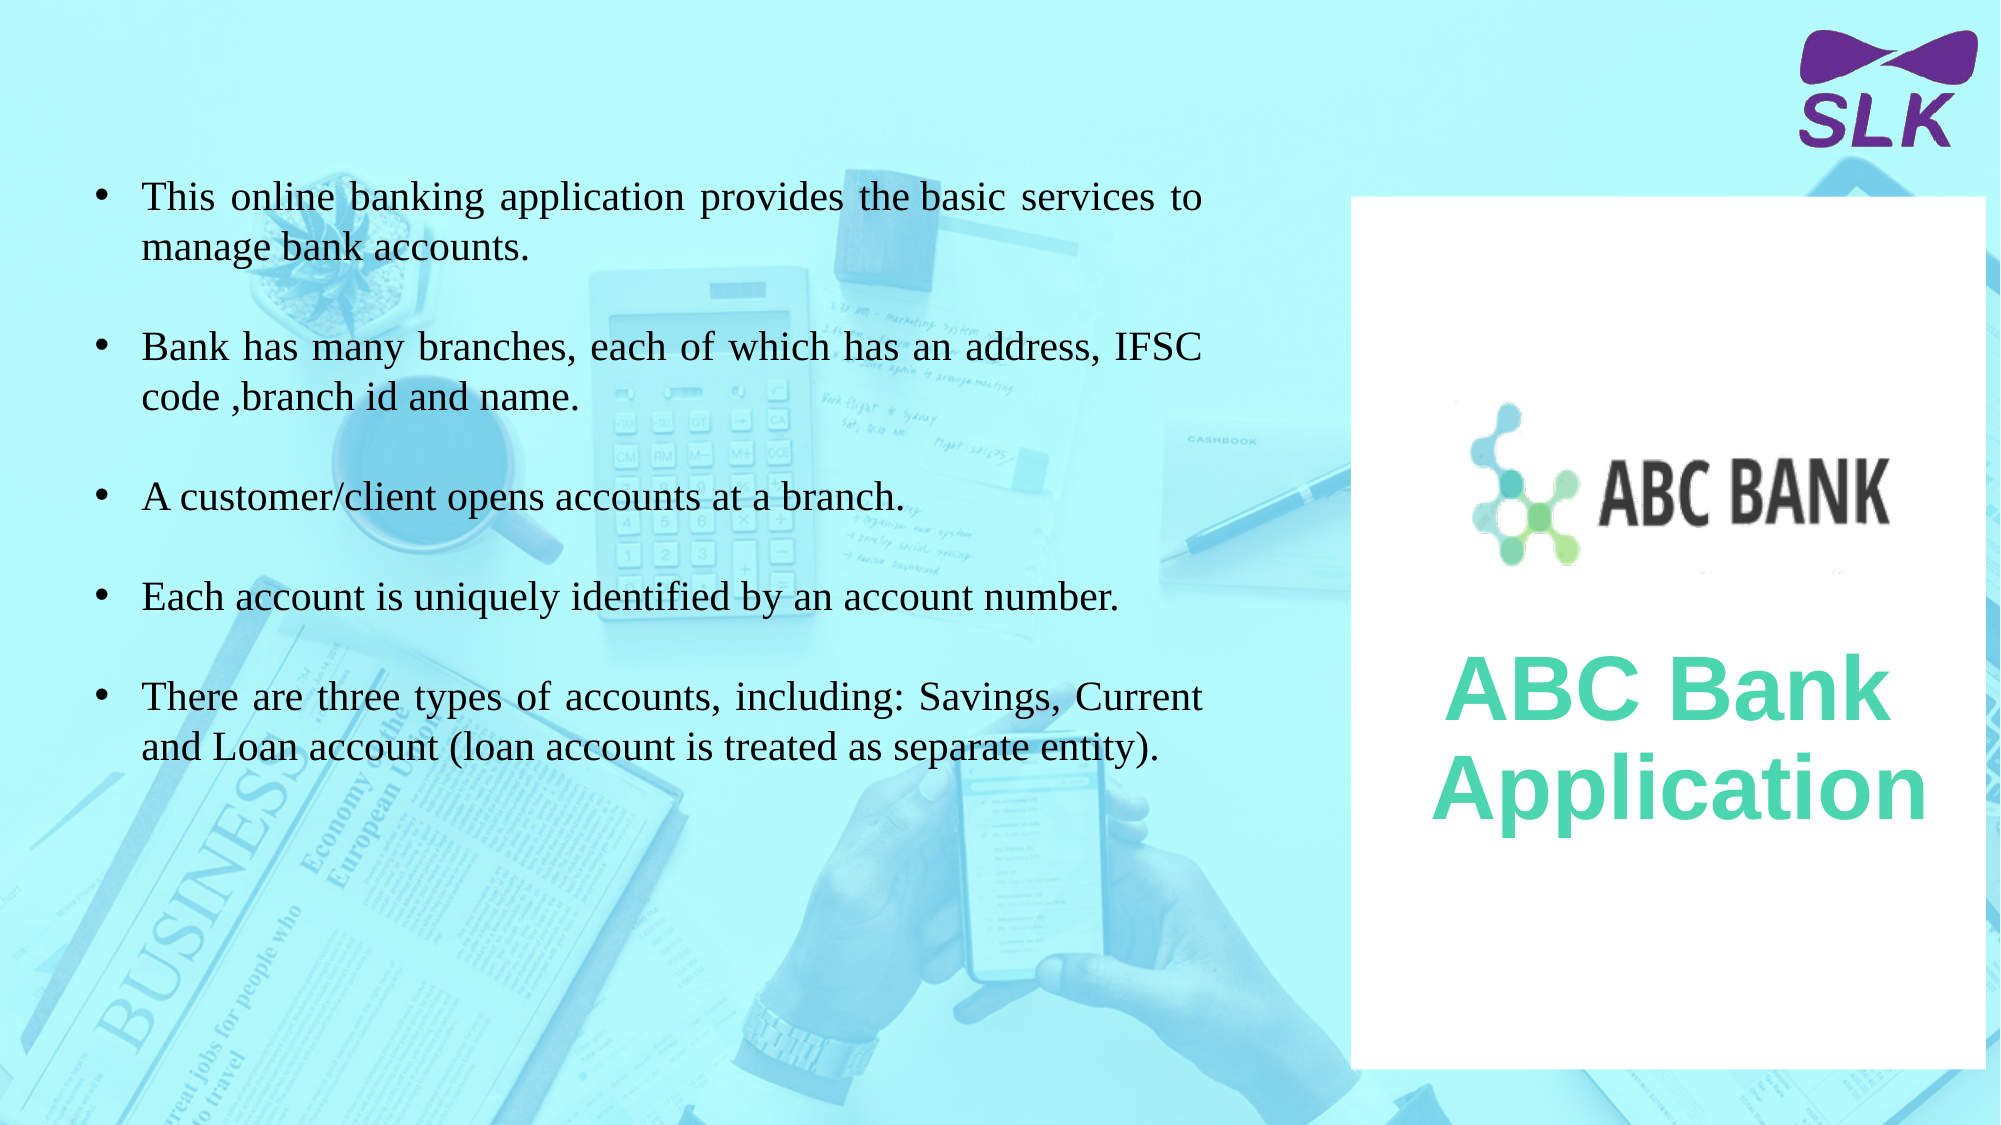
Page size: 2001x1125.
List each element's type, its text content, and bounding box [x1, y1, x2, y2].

picture [0, 0, 2001, 1125]
text_box This online banking application provides the basic services to manage bank accounts. Bank has many branches, each of which has an address, IFSC code ,branch id and name. A customer/client opens accounts at a branch. Each account is uniquely identified by an account number. There are three types of accounts, including: Savings, Current and Loan account (loan account is treated as separate entity).​ [79, 161, 1219, 777]
text_box ABC Bank Application [1350, 196, 1986, 1070]
